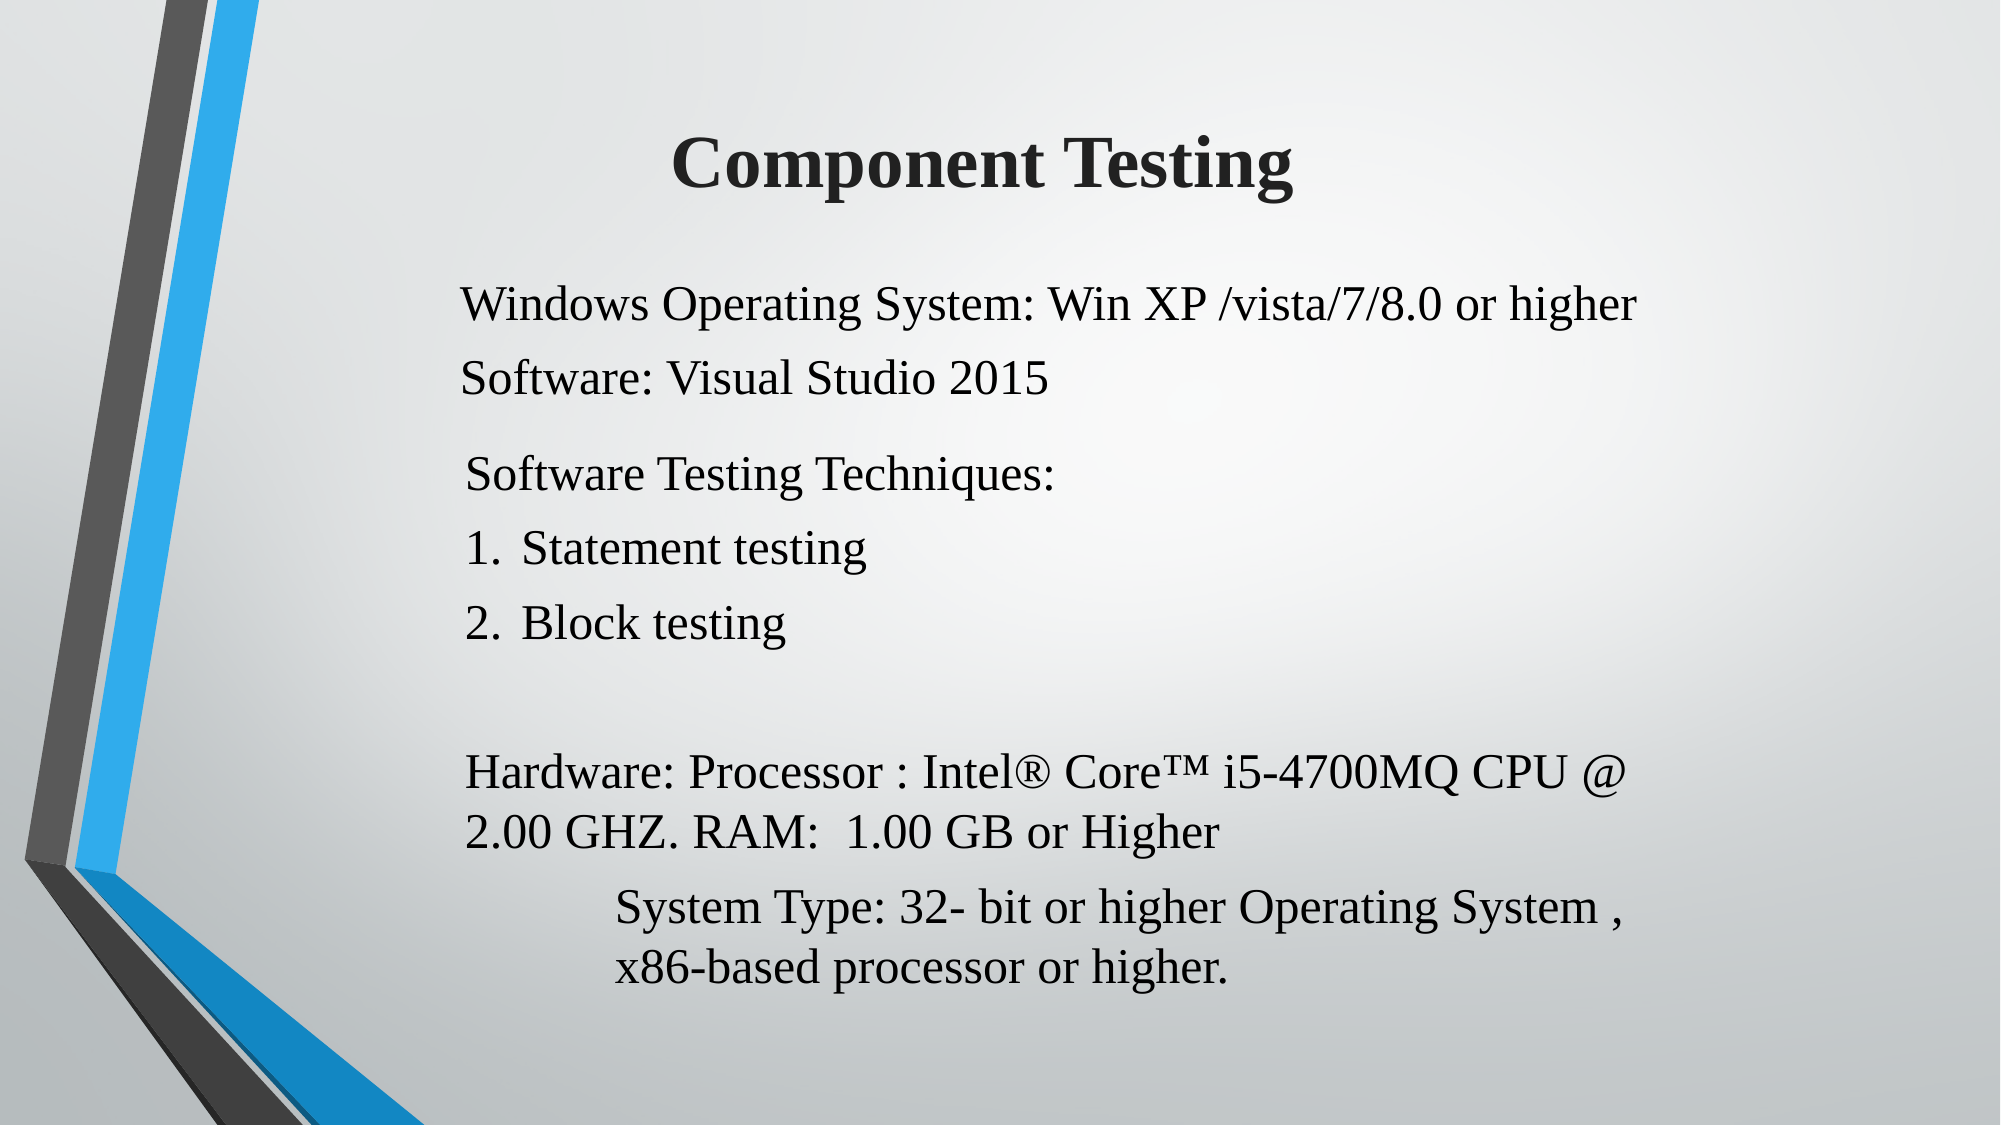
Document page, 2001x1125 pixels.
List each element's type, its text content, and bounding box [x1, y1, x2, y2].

text_box Component Testing [307, 73, 1658, 209]
text_box Windows Operating System: Win XP /vista/7/8.0 or higher Software: Visual Studio 2015 [295, 262, 1671, 412]
text_box Software Testing Techniques: Statement testing Block testing Hardware: Processor : Intel® Core™ i5-4700MQ CPU @ 2.00 GHZ. RAM: 1.00 GB or Higher System Type: 32- bit or higher Operating System , x86-based processor or higher. [450, 432, 1658, 1001]
